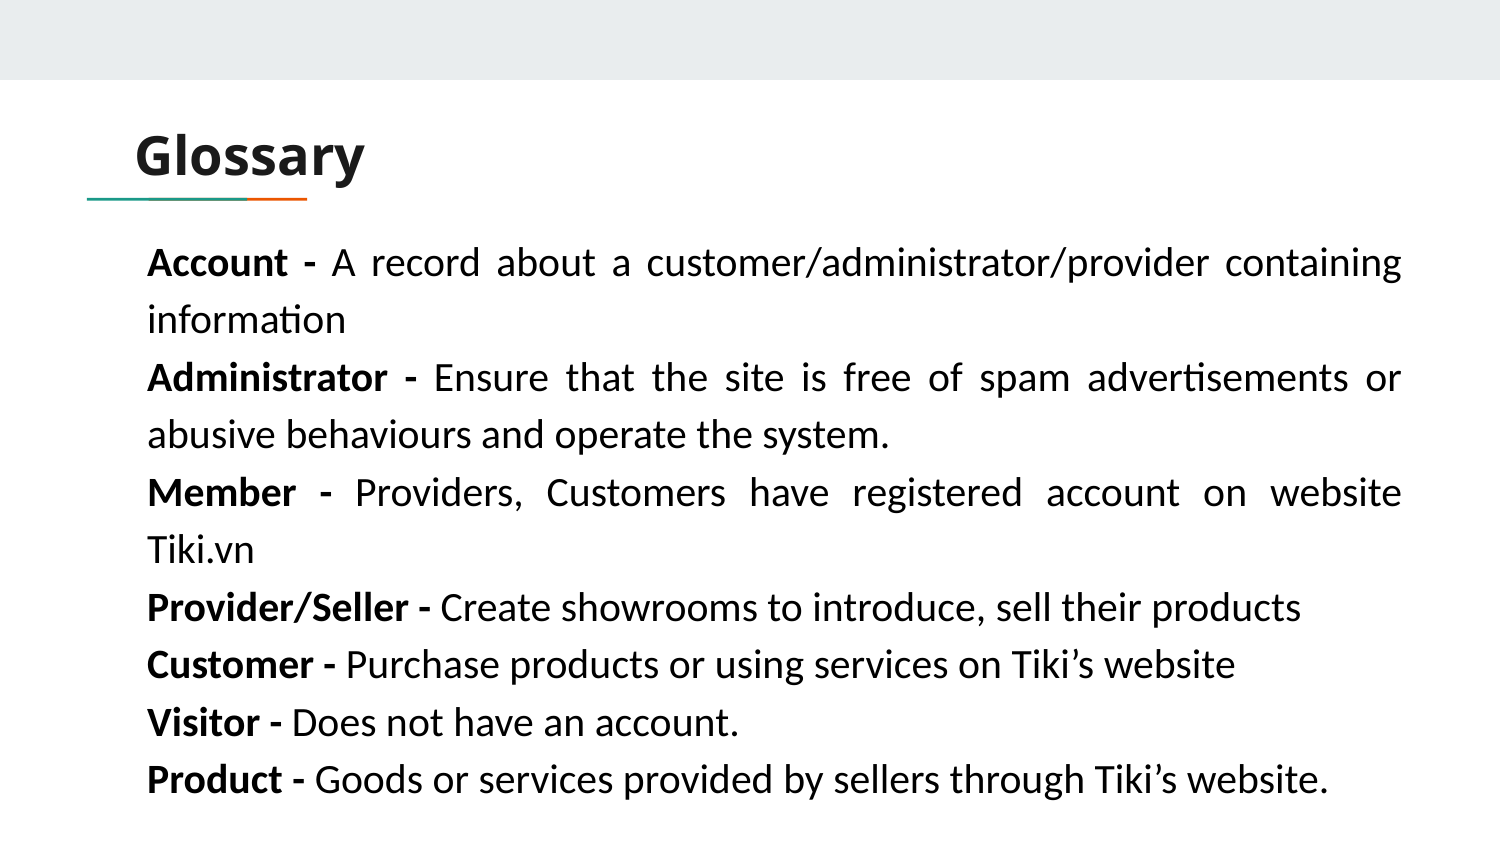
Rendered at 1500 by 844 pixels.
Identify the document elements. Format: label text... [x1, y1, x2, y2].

title Glossary [119, 106, 1381, 195]
list Account - A record about a customer/administrator/provider containing information Administrator - Ensure that the site is free of spam advertisements or abusive behaviours and operate the system. Member - Providers, Customers have registered account on website Tiki.vn Provider/Seller - Create showrooms to introduce, sell their products Customer - Purchase products or using services on Tiki’s website Visitor - Does not have an account. Product - Goods or services provided by sellers through Tiki’s website. [131, 211, 1418, 804]
